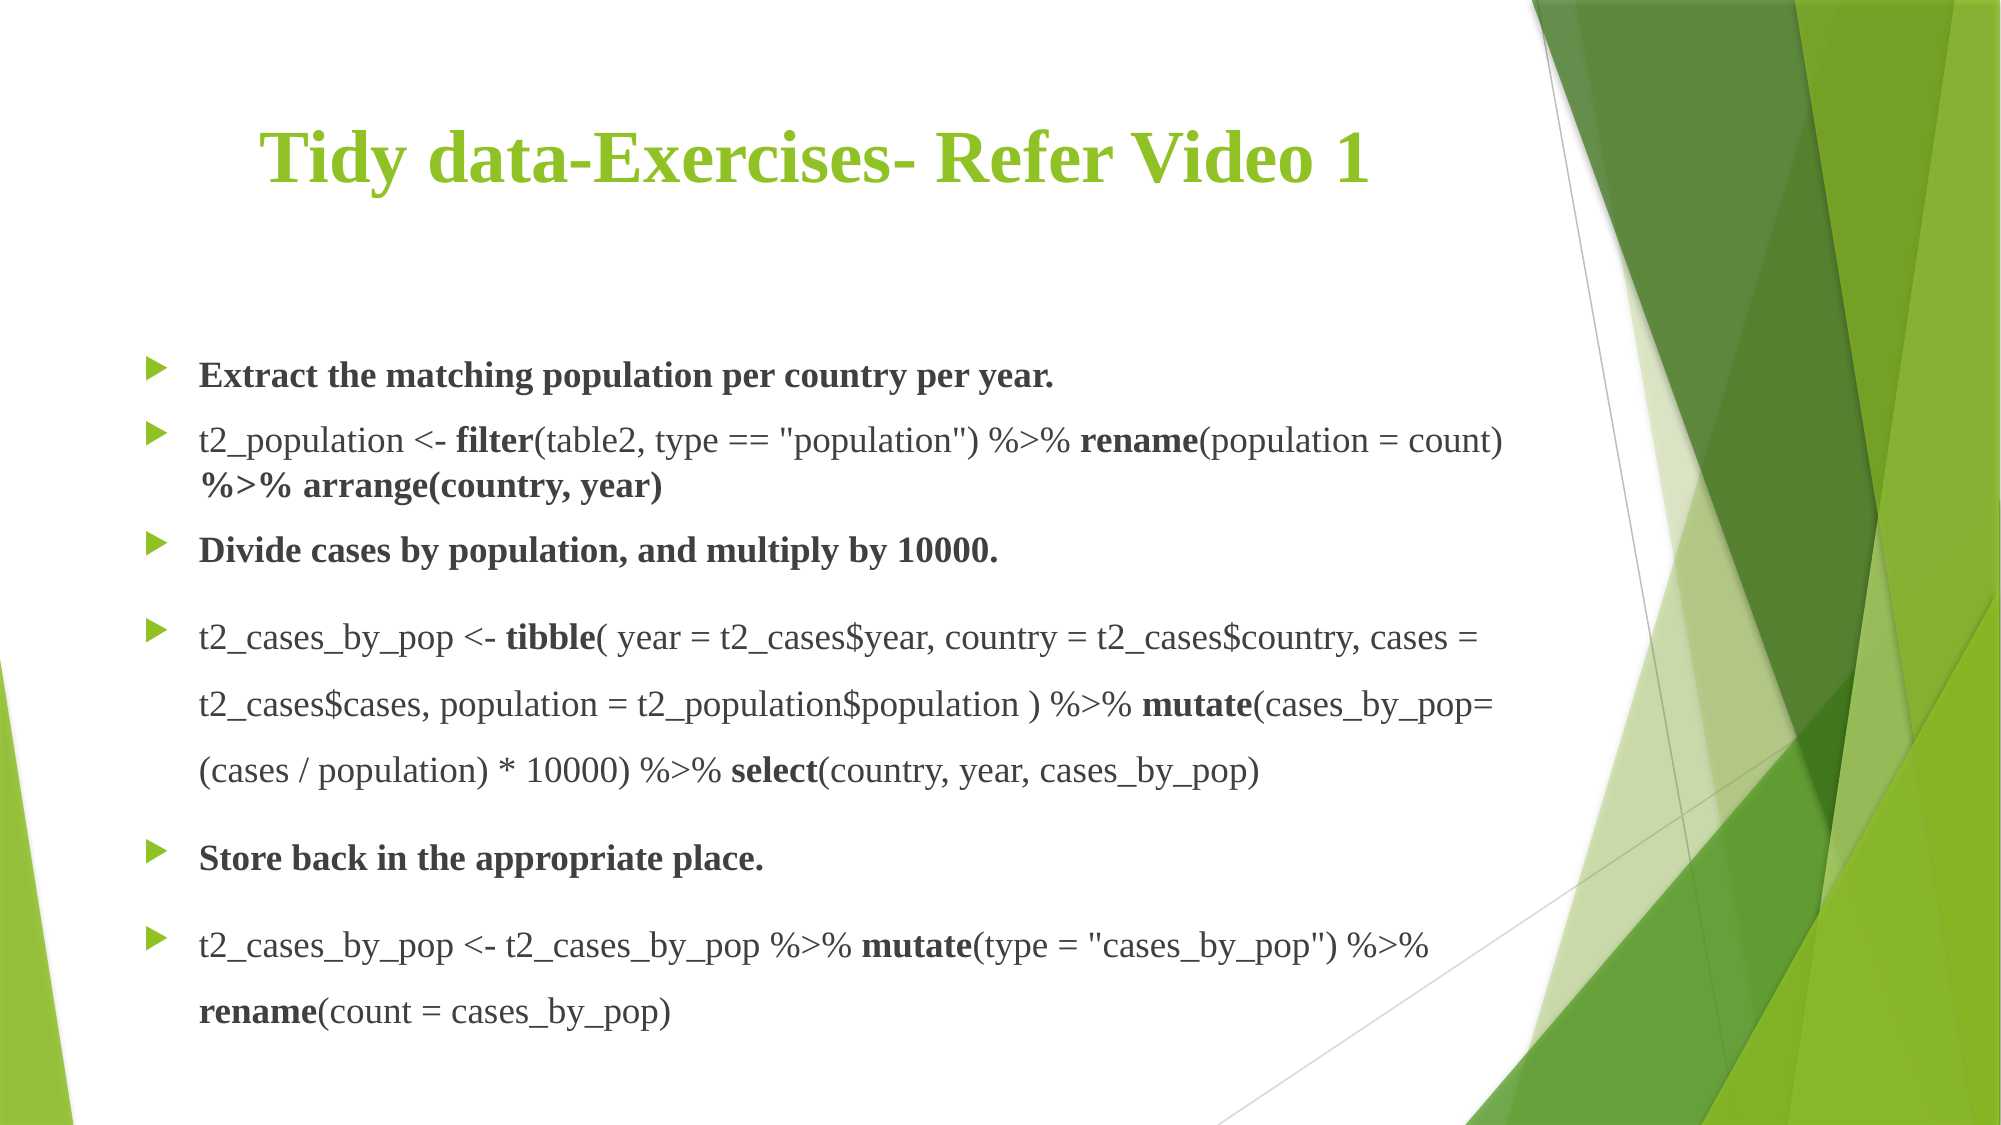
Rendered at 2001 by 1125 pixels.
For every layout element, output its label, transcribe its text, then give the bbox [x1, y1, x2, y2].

title Tidy data-Exercises- Refer Video 1 [111, 99, 1522, 317]
list Extract the matching population per country per year. t2_population <- filter(table2, type == "population") %>% rename(population = count) %>% arrange(country, year) Divide cases by population, and multiply by 10000. t2_cases_by_pop <- tibble( year = t2_cases$year, country = t2_cases$country, cases = t2_cases$cases, population = t2_population$population ) %>% mutate(cases_by_pop= (cases / population) * 10000) %>% select(country, year, cases_by_pop) Store back in the appropriate place. t2_cases_by_pop <- t2_cases_by_pop %>% mutate(type = "cases_by_pop") %>% rename(count = cases_by_pop) [128, 342, 1539, 1043]
